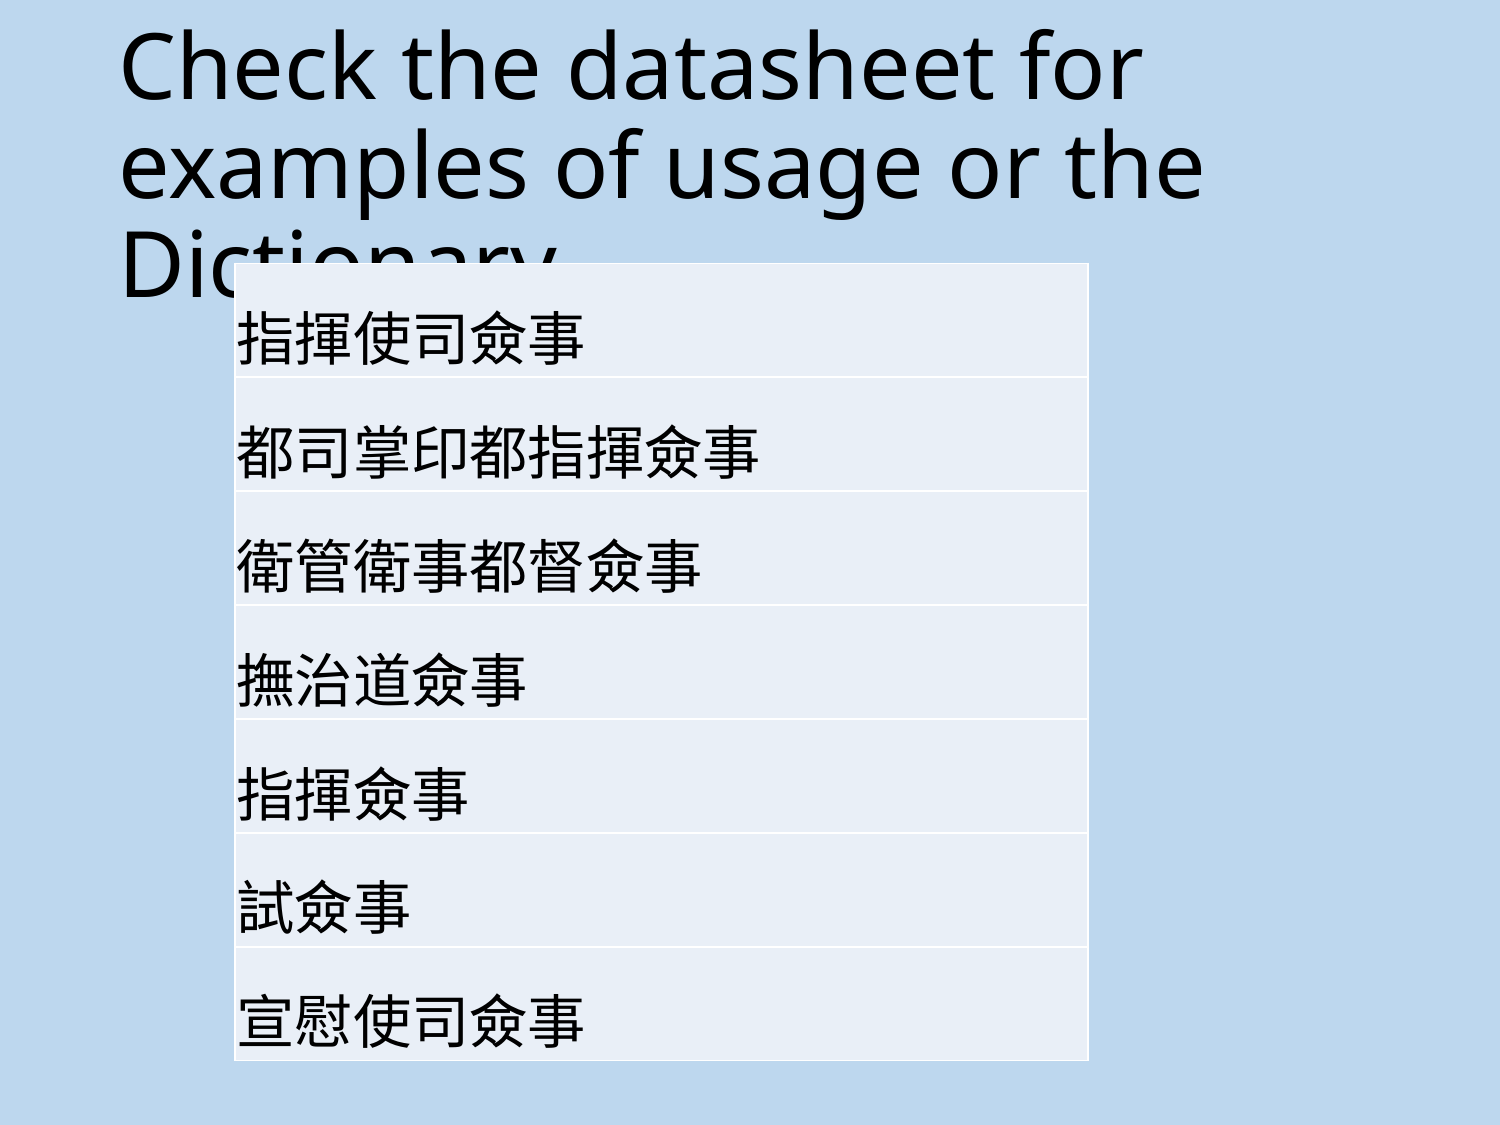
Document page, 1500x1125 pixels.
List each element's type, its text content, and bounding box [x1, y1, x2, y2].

table_cell 撫治道僉事 [236, 606, 1087, 718]
table_cell 宣慰使司僉事 [236, 948, 1087, 1060]
table_header 指揮使司僉事 [236, 264, 1087, 376]
table_cell 試僉事 [236, 834, 1087, 946]
table_cell 都司掌印都指揮僉事 [236, 378, 1087, 490]
table_cell 指揮僉事 [236, 720, 1087, 832]
table_cell 衛管衛事都督僉事 [236, 492, 1087, 604]
title Check the datasheet for examples of usage or the Dictionary [103, 59, 1397, 278]
